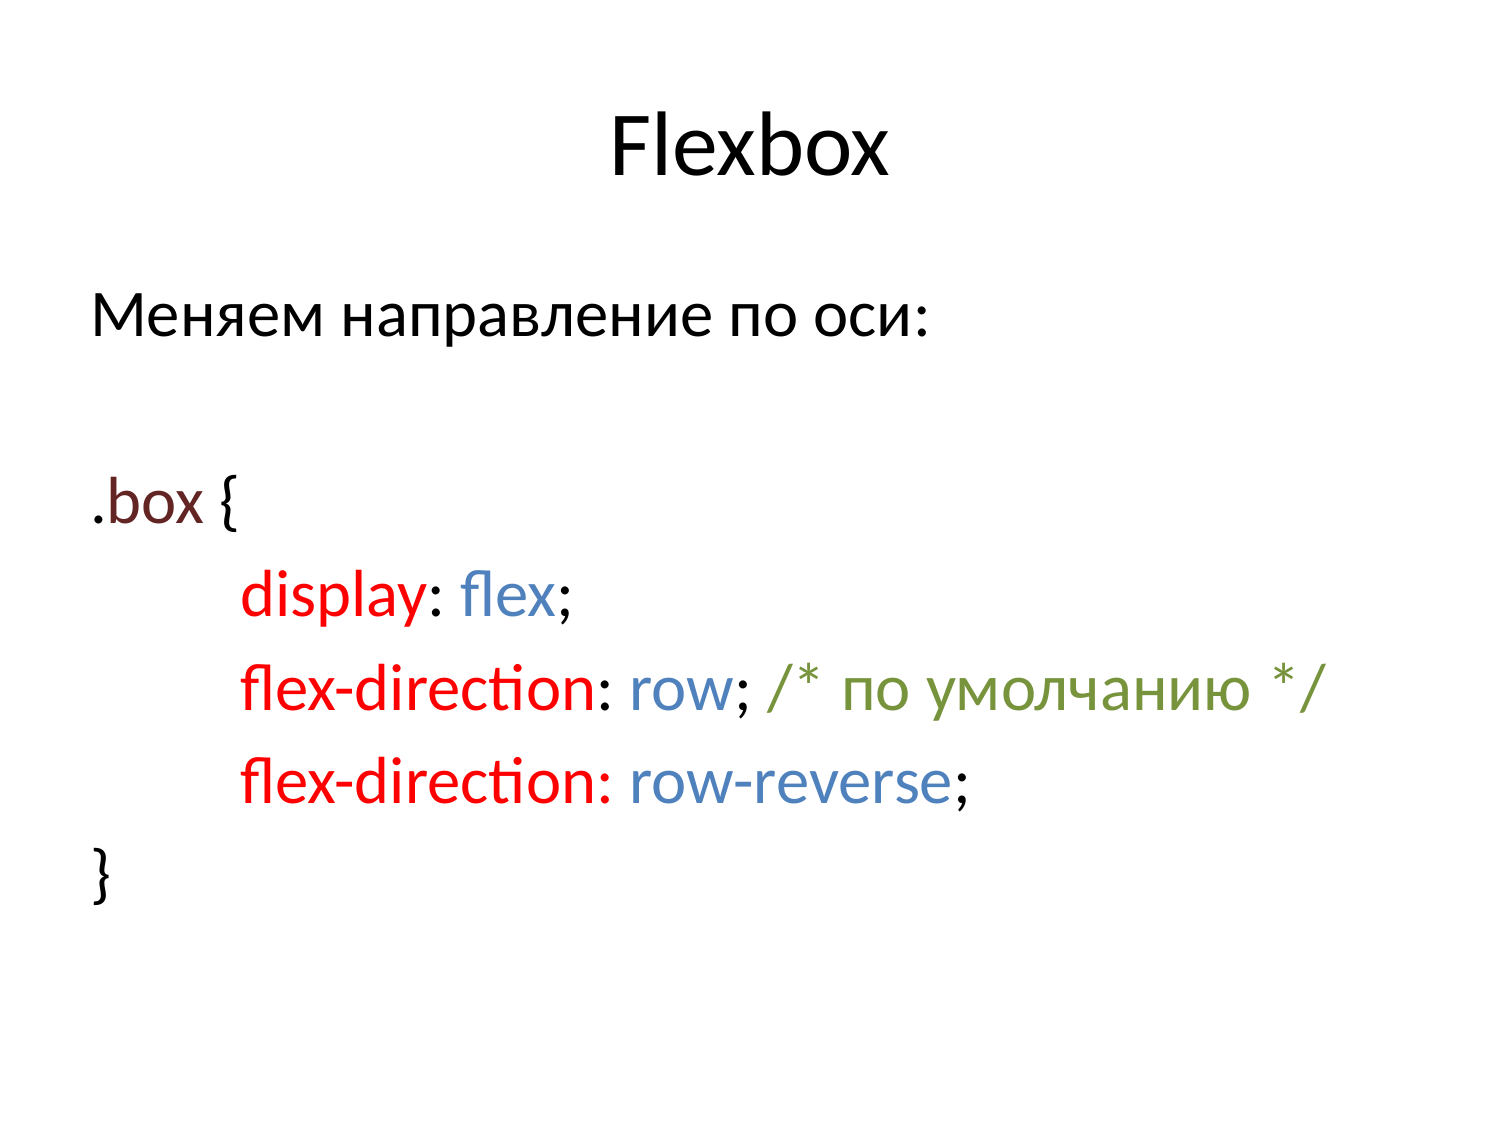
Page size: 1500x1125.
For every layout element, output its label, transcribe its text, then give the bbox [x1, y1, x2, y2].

title Flexbox [75, 45, 1425, 233]
list Меняем направление по оси: .box { display: flex; flex-direction: row; /* по умолчанию */ flex-direction: row-reverse; } [75, 262, 1425, 1005]
